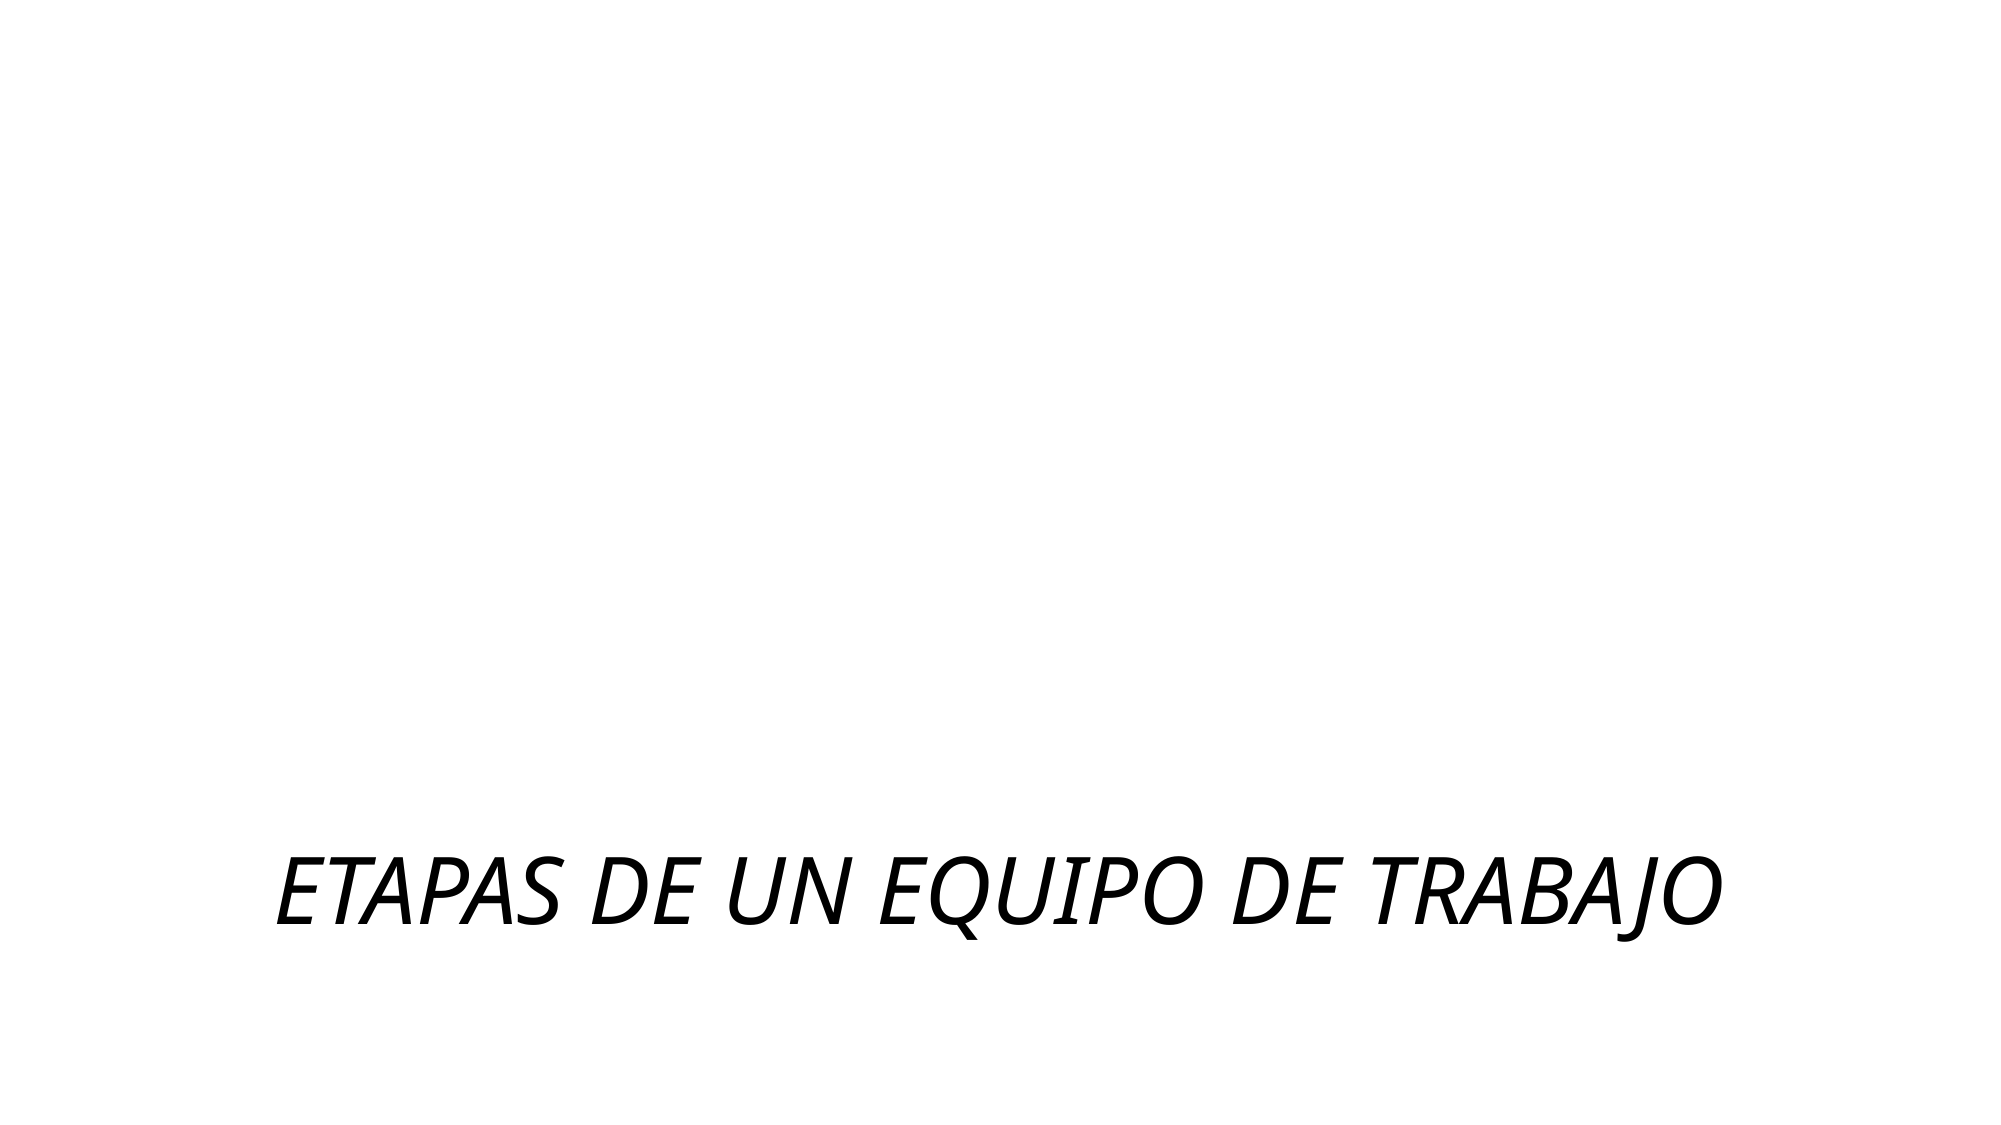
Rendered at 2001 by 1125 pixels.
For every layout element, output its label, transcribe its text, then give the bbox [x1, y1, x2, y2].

title ETAPAS DE UN EQUIPO DE TRABAJO [249, 863, 1750, 1015]
subtitle [249, 590, 1750, 863]
